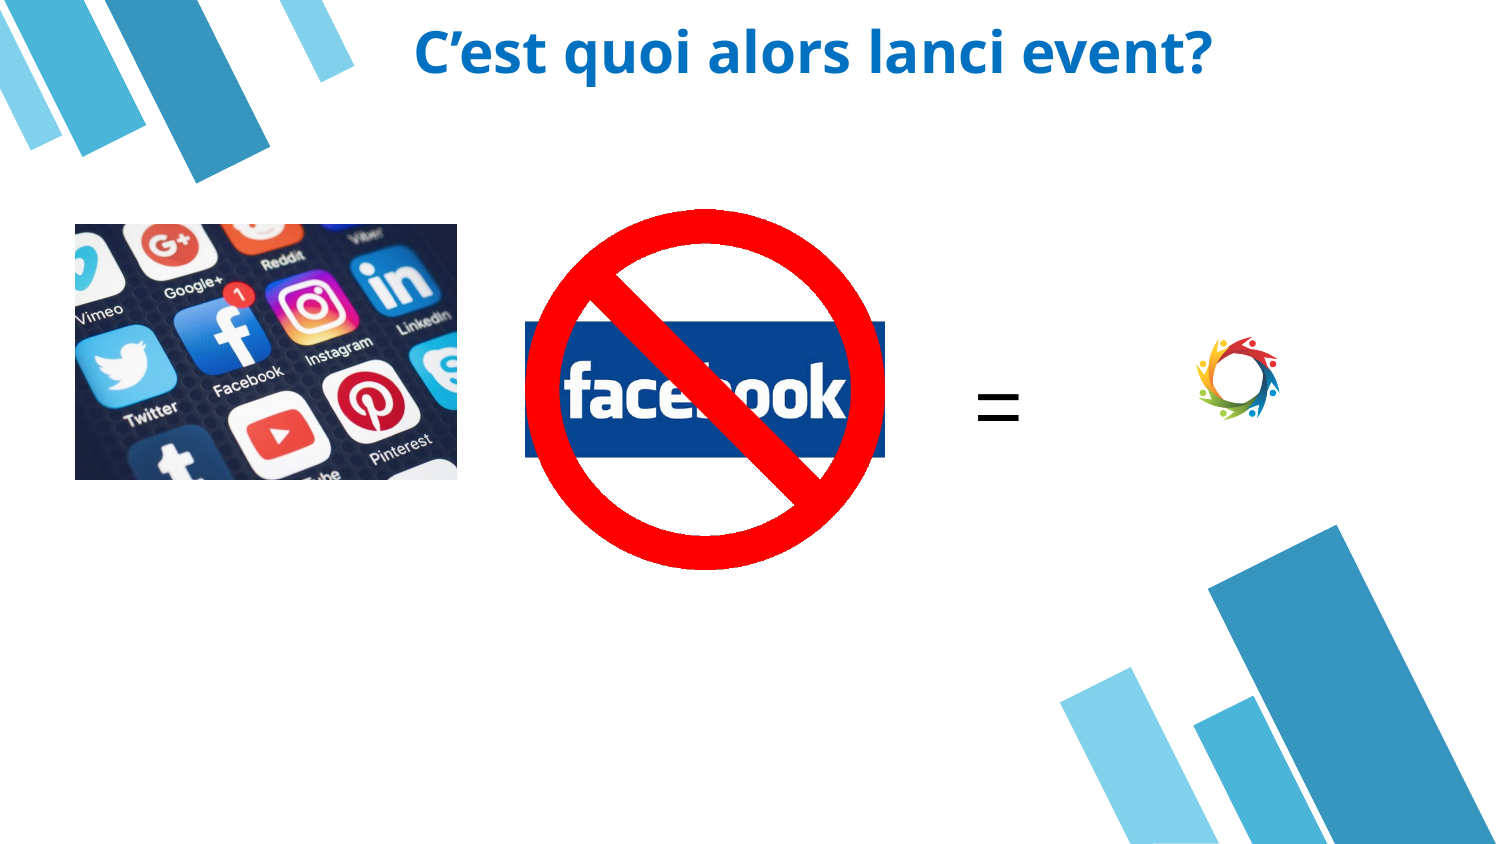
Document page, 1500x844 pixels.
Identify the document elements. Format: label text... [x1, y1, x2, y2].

text_box C’est quoi alors lanci event? [398, 0, 1231, 129]
picture [524, 209, 886, 571]
text_box = [960, 345, 1135, 453]
picture [74, 224, 458, 481]
picture [1140, 291, 1336, 466]
